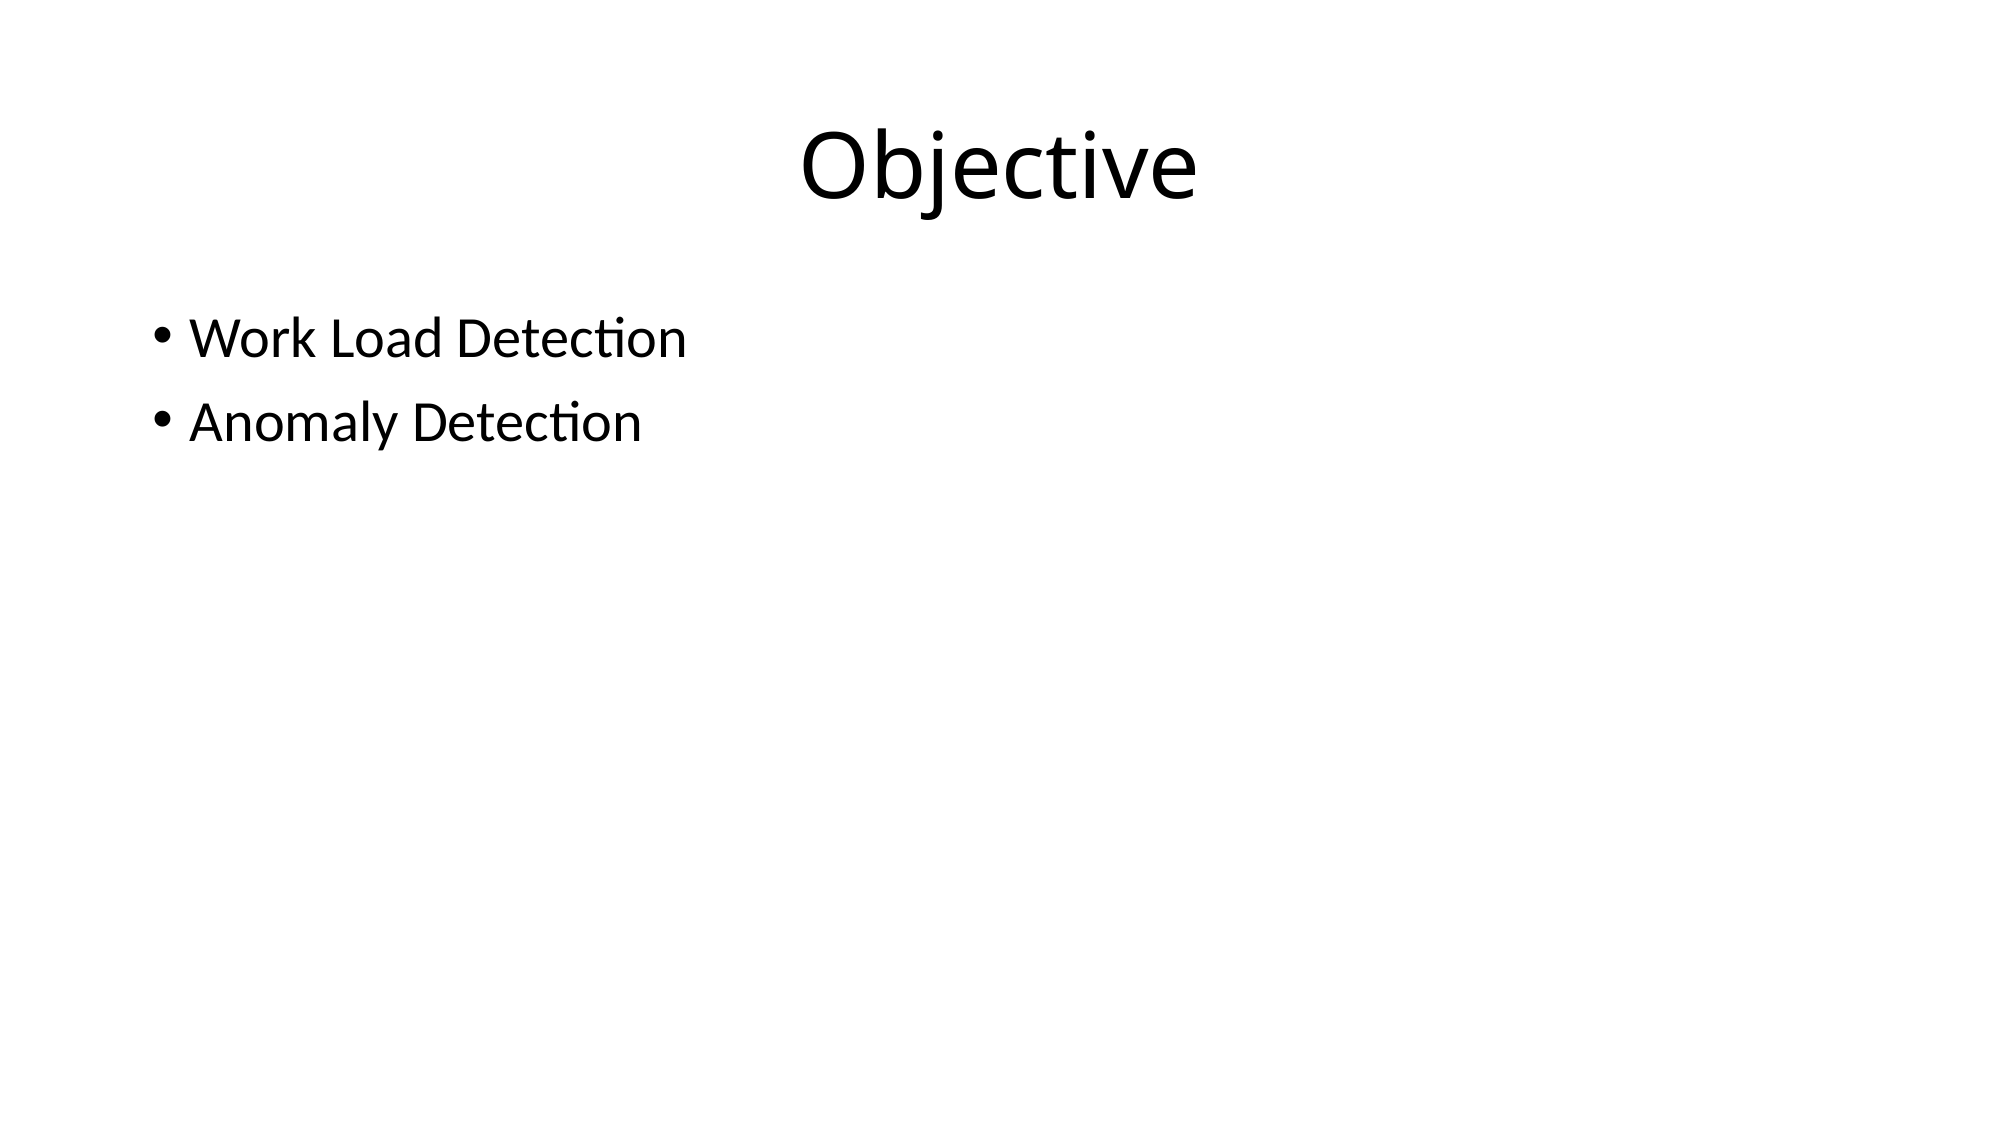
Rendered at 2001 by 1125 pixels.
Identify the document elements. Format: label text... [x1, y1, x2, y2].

title Objective [137, 59, 1863, 278]
list Work Load Detection Anomaly Detection [137, 299, 1863, 1014]
